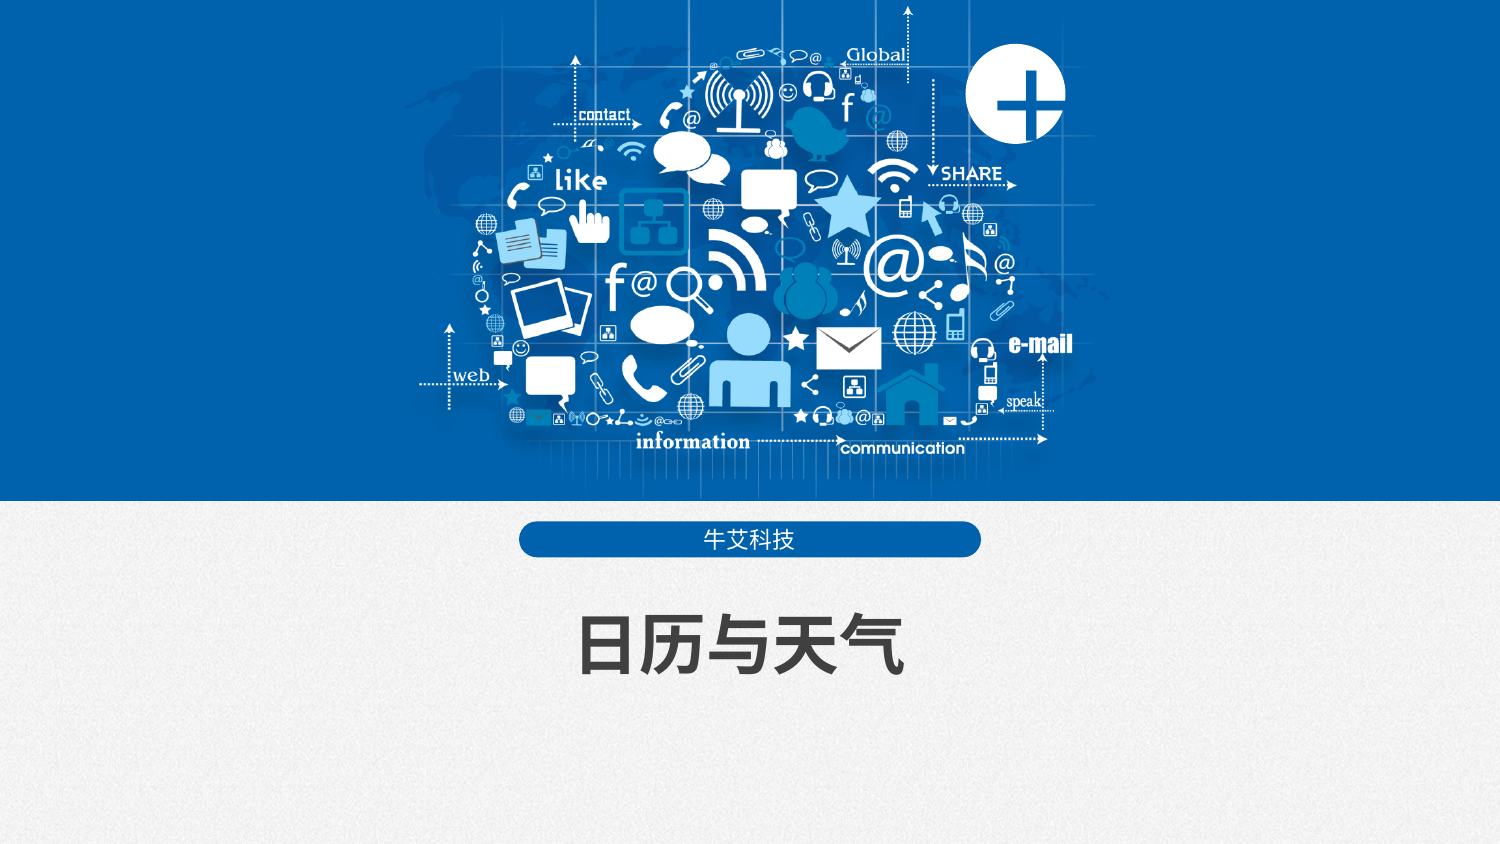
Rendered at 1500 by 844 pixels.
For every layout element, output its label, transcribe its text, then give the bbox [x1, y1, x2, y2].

picture [0, 0, 1500, 844]
text_box 牛艾科技 [516, 519, 984, 560]
text_box 日历与天气 [557, 596, 922, 691]
